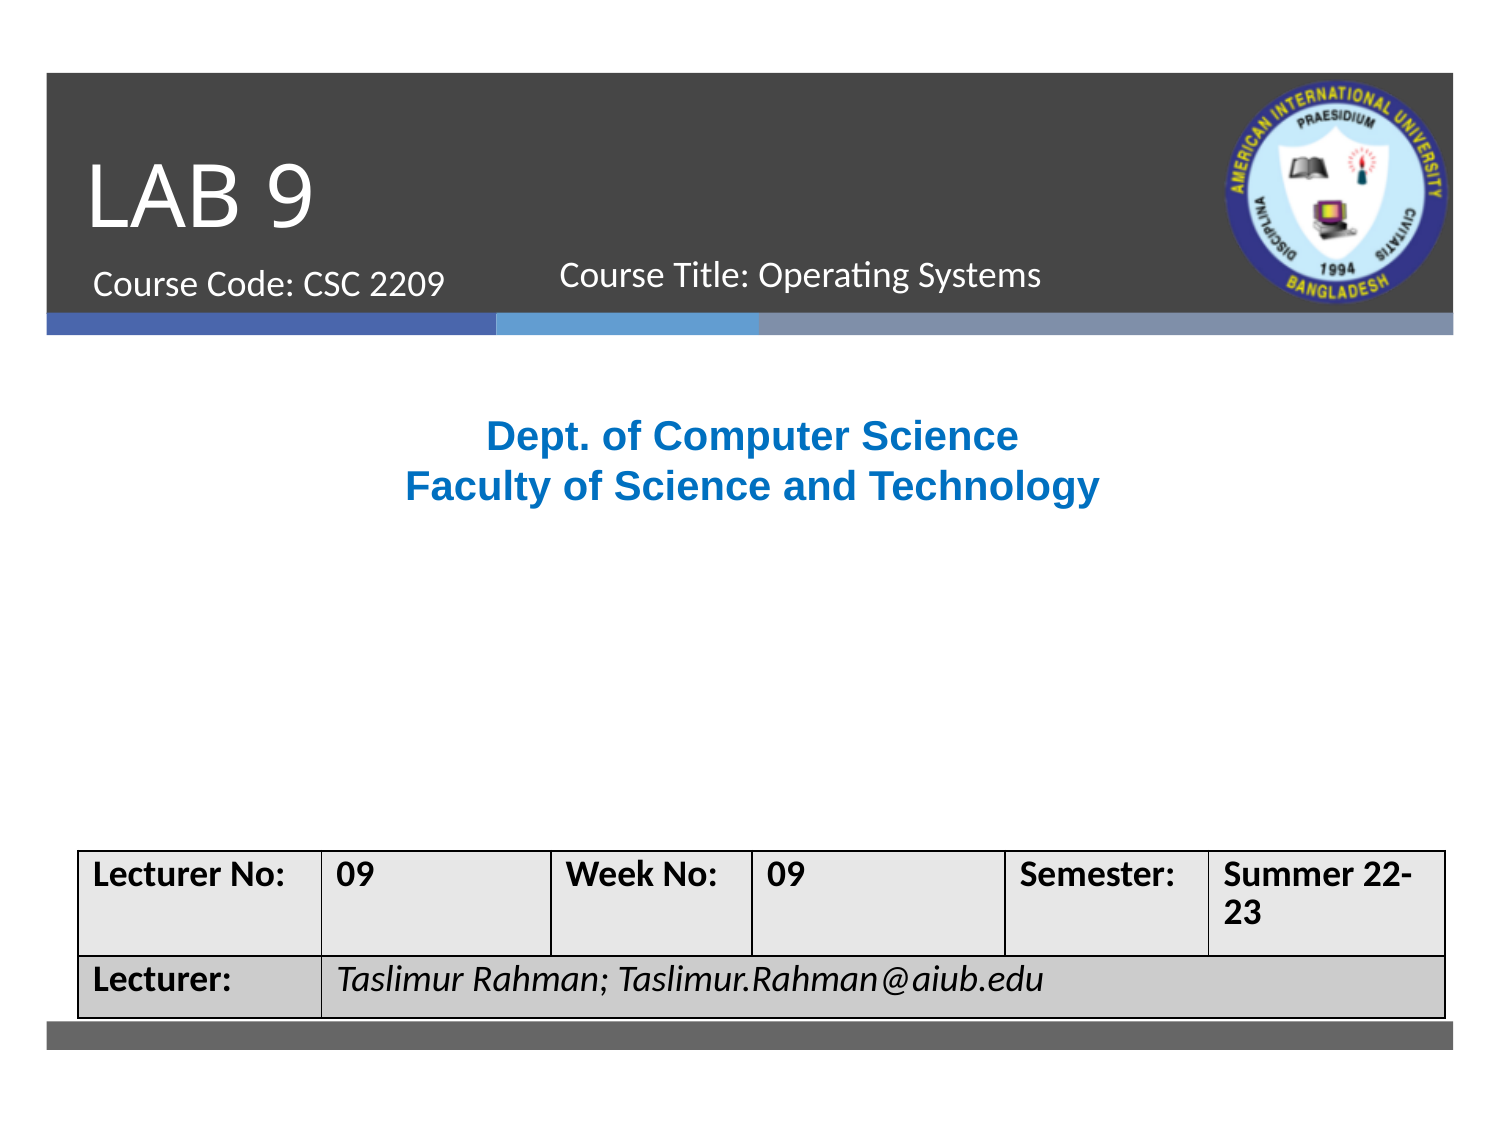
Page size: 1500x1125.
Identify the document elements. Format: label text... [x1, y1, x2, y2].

text_box Course Title: Operating Systems [544, 252, 1228, 332]
table_header Week No: [552, 852, 751, 955]
table_cell Taslimur Rahman; Taslimur.Rahman@aiub.edu [322, 957, 1444, 1017]
subtitle Course Code: CSC 2209 [78, 251, 536, 331]
text_box Dept. of Computer Science Faculty of Science and Technology [12, 401, 1493, 517]
table_header 09 [753, 852, 1004, 955]
picture [1228, 75, 1454, 310]
table_header Lecturer No: [79, 852, 321, 955]
title LAB 9 [69, 73, 1351, 253]
table_header 09 [322, 852, 550, 955]
table_header Summer 22-23 [1209, 852, 1444, 955]
table_header Semester: [1006, 852, 1208, 955]
table_cell Lecturer: [79, 957, 321, 1017]
